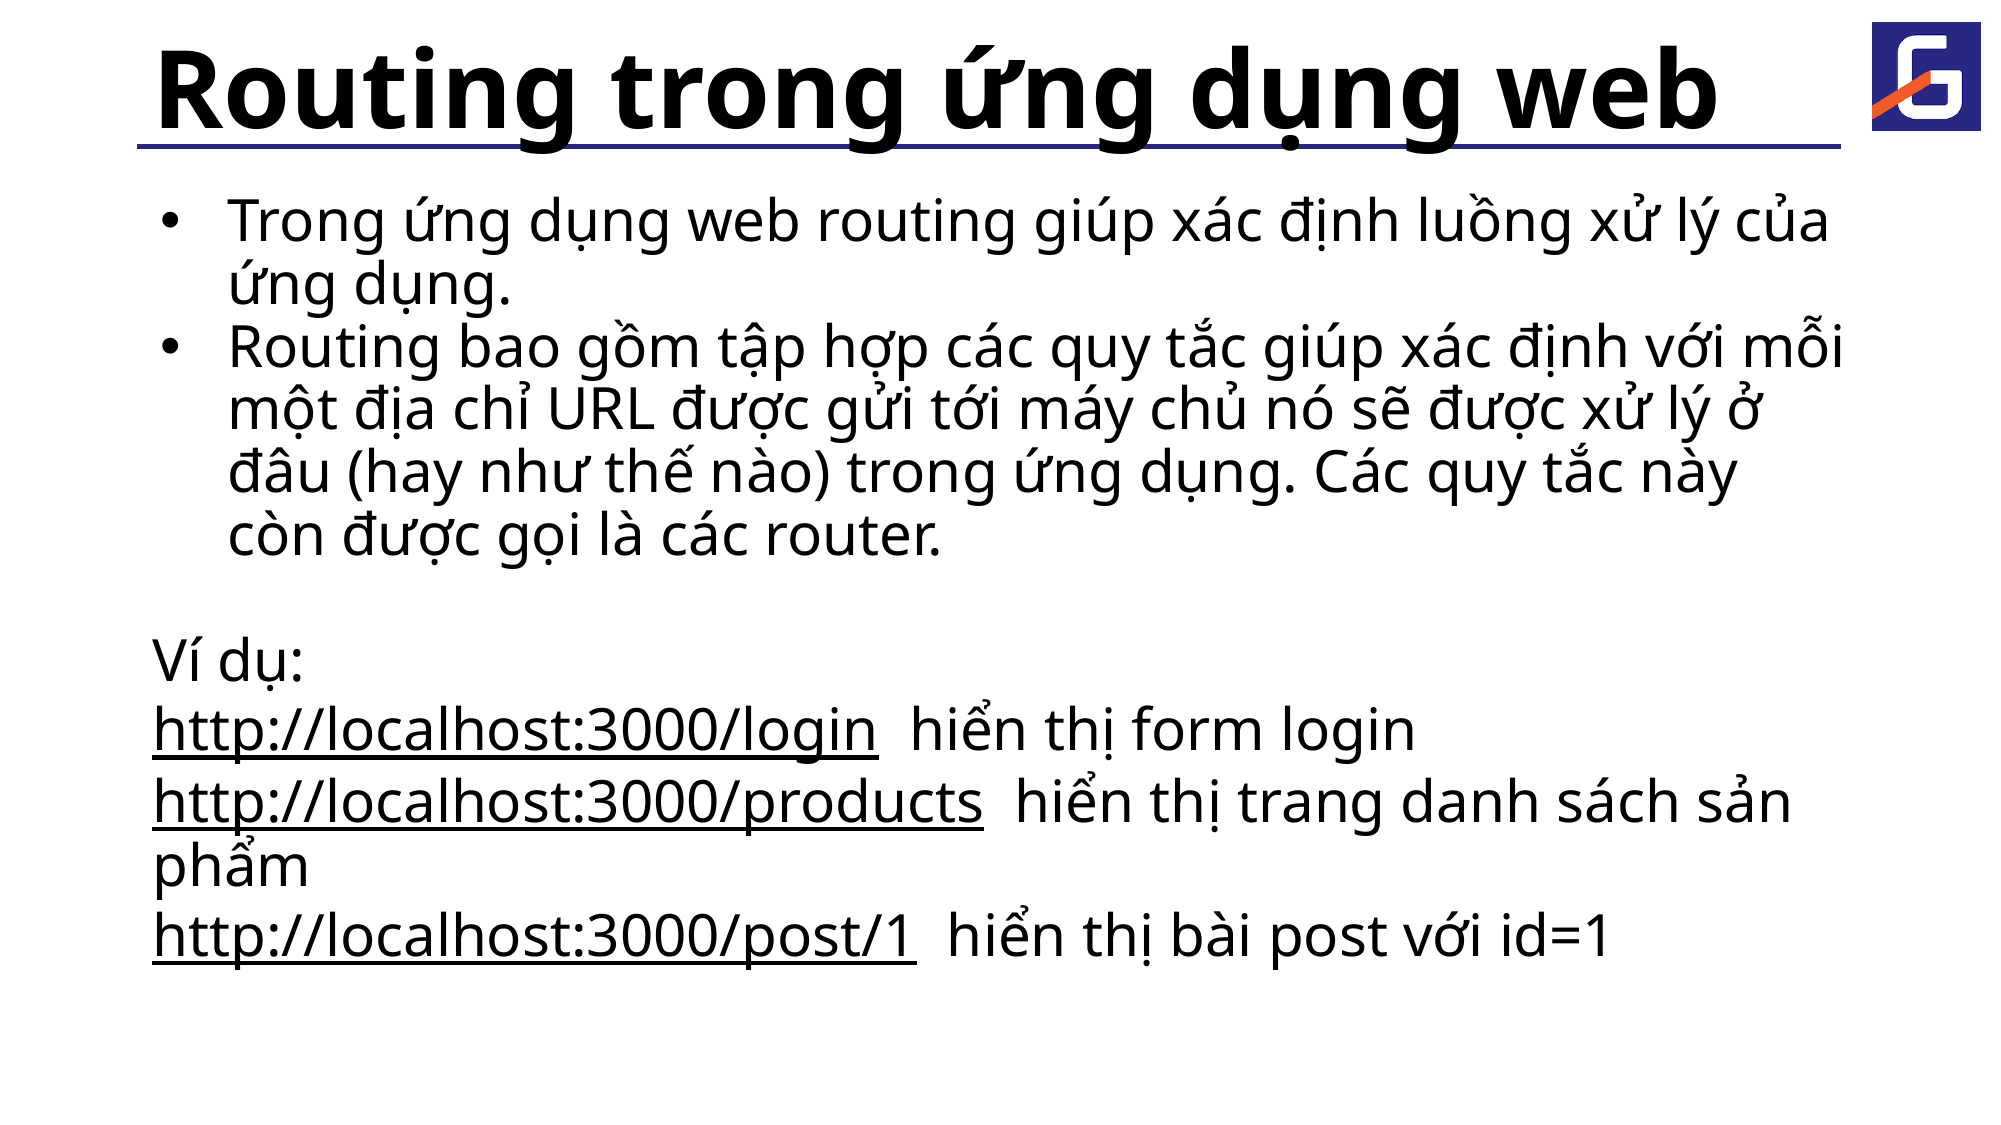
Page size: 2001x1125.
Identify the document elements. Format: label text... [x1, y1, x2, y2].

list Trong ứng dụng web routing giúp xác định luồng xử lý của ứng dụng. Routing bao gồm tập hợp các quy tắc giúp xác định với mỗi một địa chỉ URL được gửi tới máy chủ nó sẽ được xử lý ở đâu (hay như thế nào) trong ứng dụng. Các quy tắc này còn được gọi là các router. Ví dụ: http://localhost:3000/login hiển thị form login http://localhost:3000/products hiển thị trang danh sách sản phẩm http://localhost:3000/post/1 hiển thị bài post với id=1 [137, 183, 1863, 1014]
title Routing trong ứng dụng web [137, 26, 1863, 160]
picture [1872, 22, 1981, 131]
